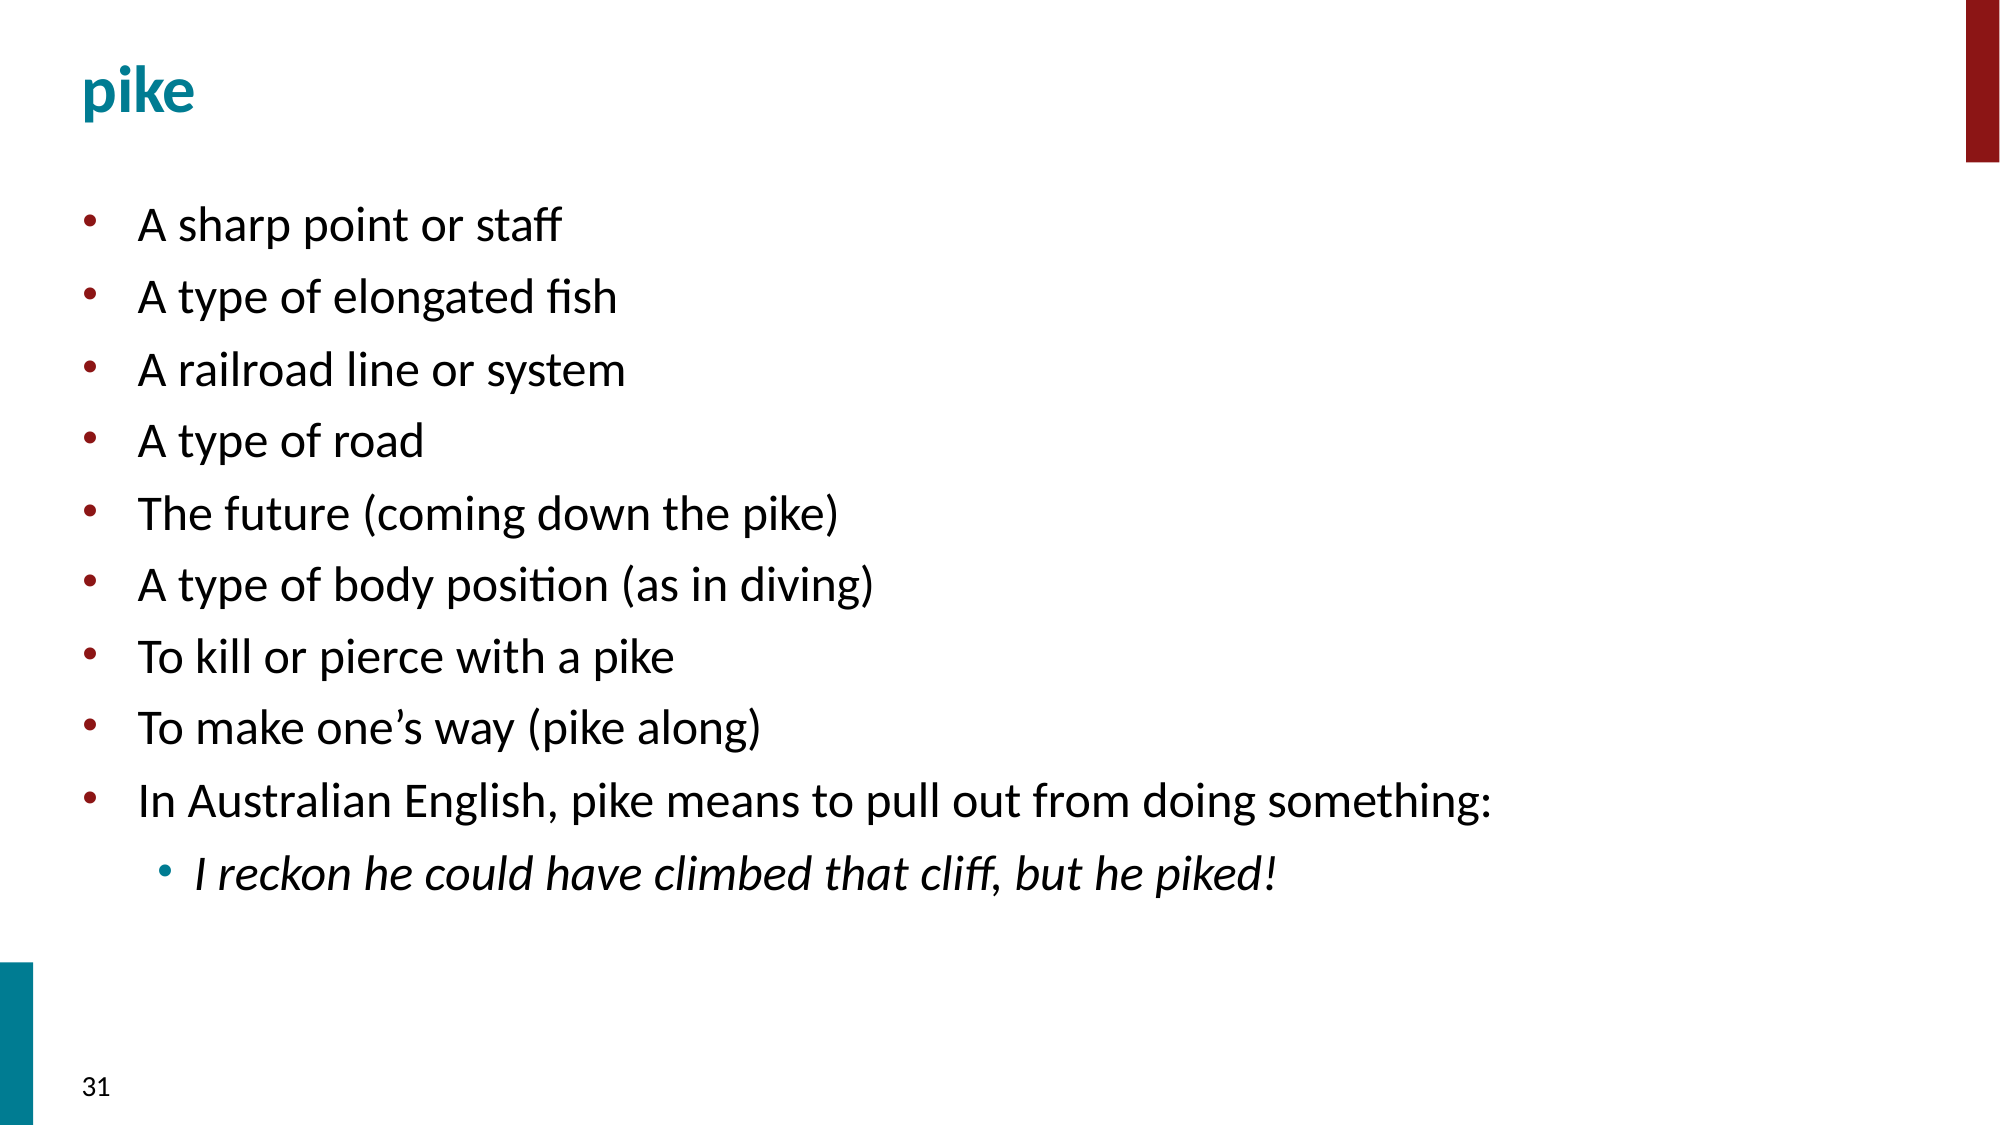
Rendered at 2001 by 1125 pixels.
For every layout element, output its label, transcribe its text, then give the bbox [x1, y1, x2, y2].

title pike [79, 4, 1921, 234]
slide_number 39 [75, 1067, 120, 1125]
text_box A sharp point or staff A type of elongated fish A railroad line or system A type of road The future (coming down the pike) A type of body position (as in diving) To kill or pierce with a pike To make one’s way (pike along) In Australian English, pike means to pull out from doing something: I reckon he could have climbed that cliff, but he piked! [79, 176, 1501, 901]
